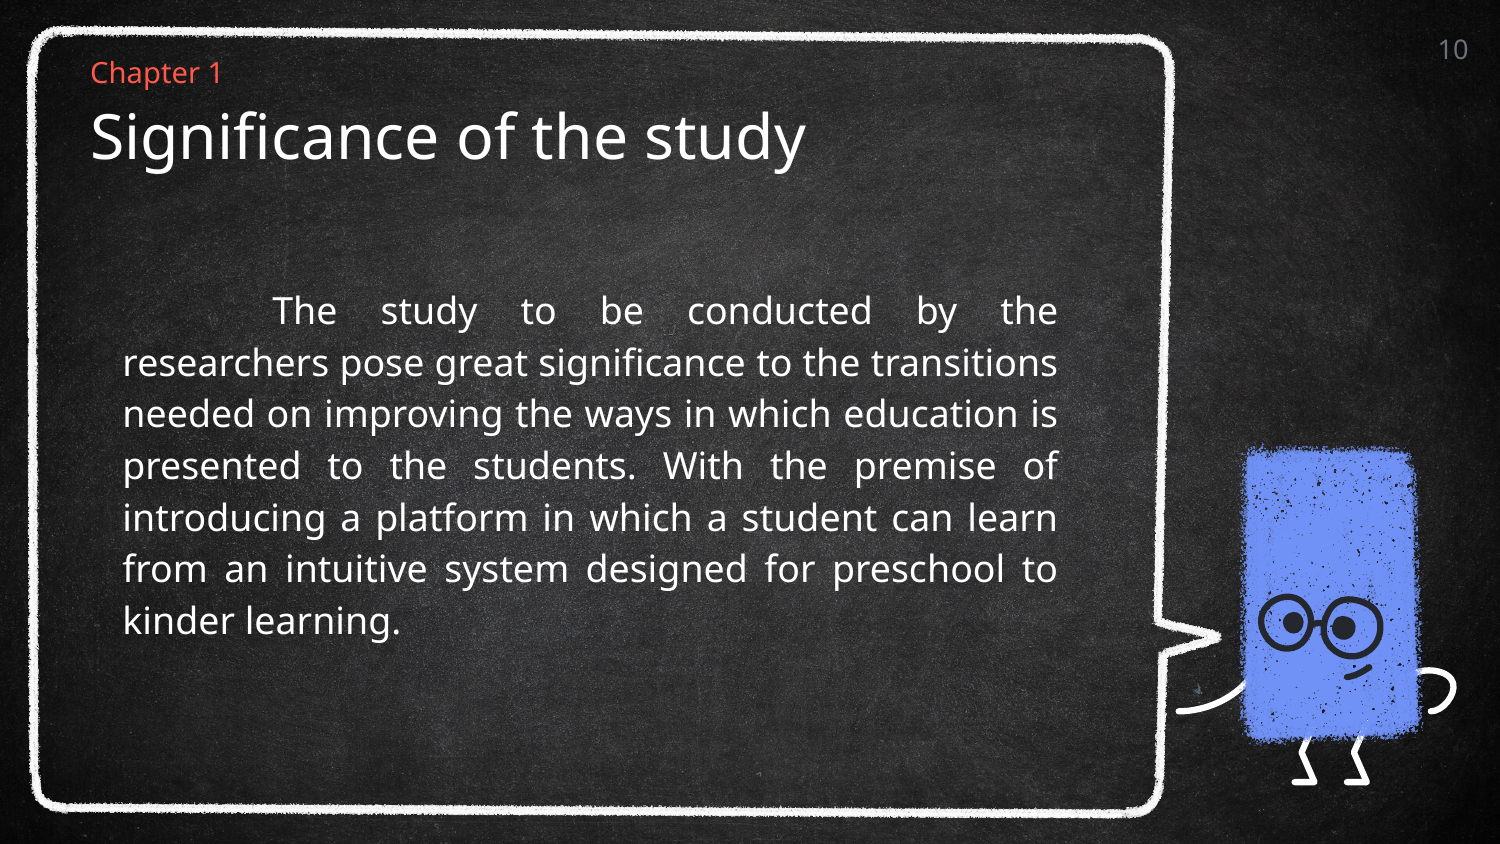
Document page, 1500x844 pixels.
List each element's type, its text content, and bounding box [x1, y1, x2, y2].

text_box Chapter 1 [75, 46, 295, 97]
slide_number 10 [1378, 32, 1469, 98]
text_box Significance of the study [89, 97, 1102, 163]
picture [0, 0, 1500, 844]
list The study to be conducted by the researchers pose great significance to the transitions needed on improving the ways in which education is presented to the students. With the premise of introducing a platform in which a student can learn from an intuitive system designed for preschool to kinder learning. [47, 211, 1060, 753]
